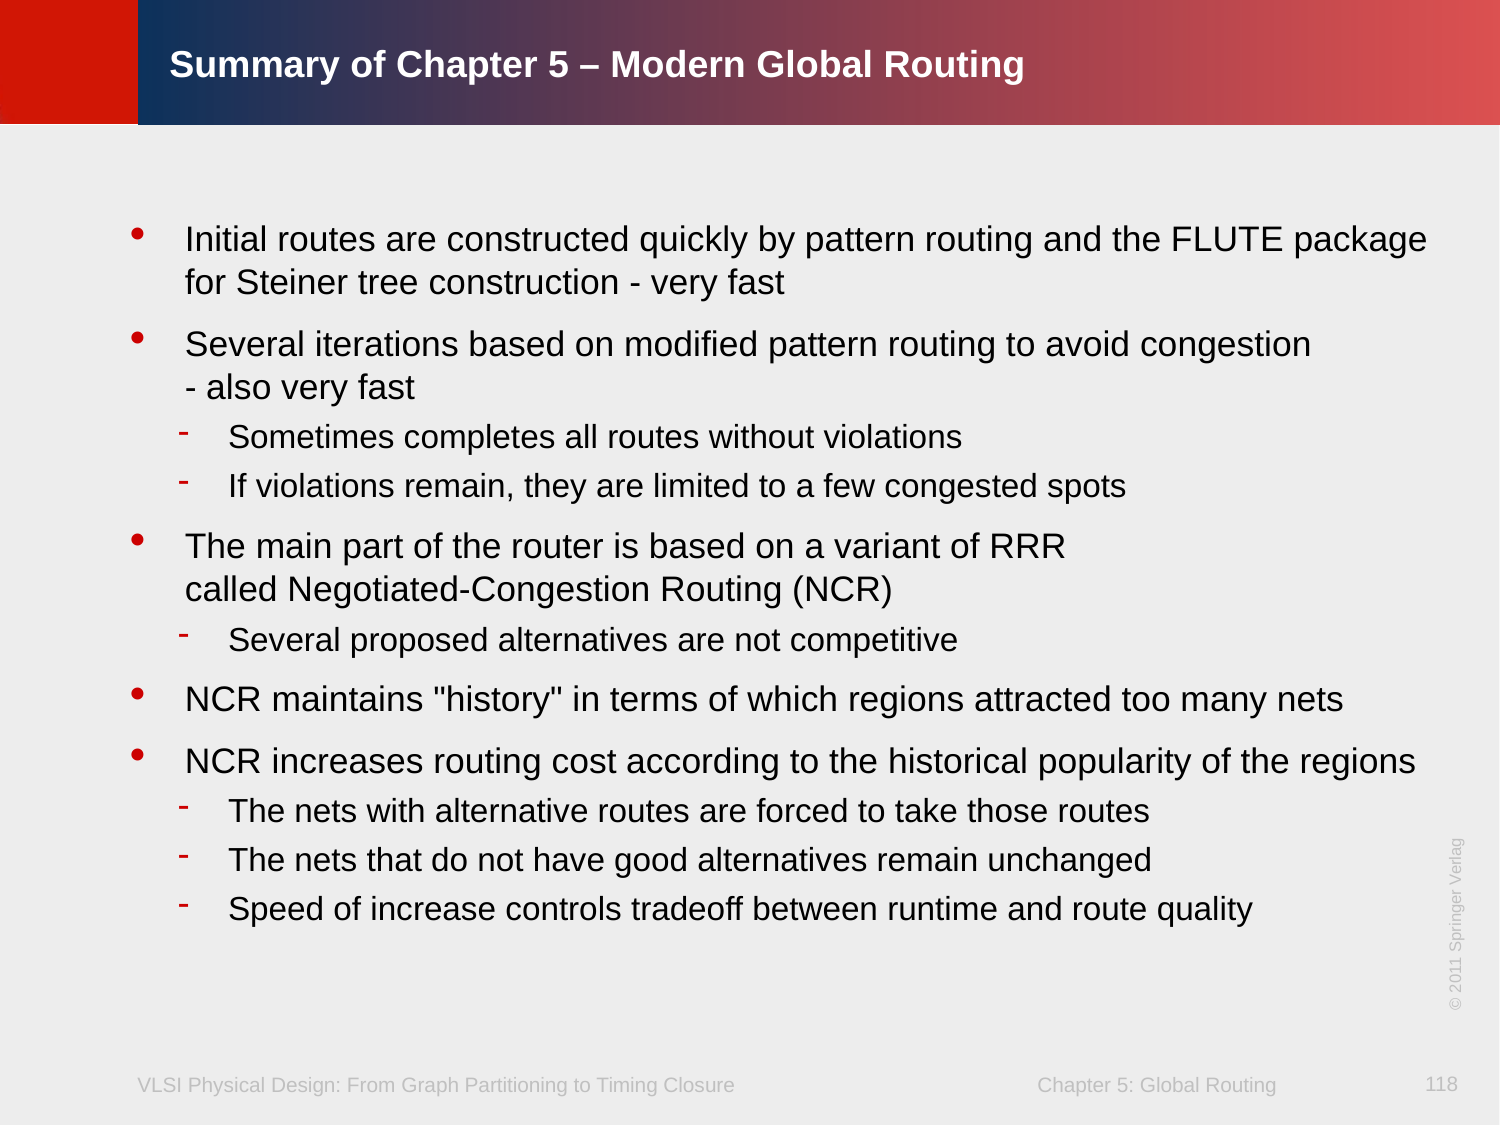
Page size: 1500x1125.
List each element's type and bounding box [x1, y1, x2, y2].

slide_number [1297, 1061, 1475, 1109]
picture [0, 0, 138, 124]
title [138, 0, 1500, 125]
text_box [0, 208, 1500, 1035]
